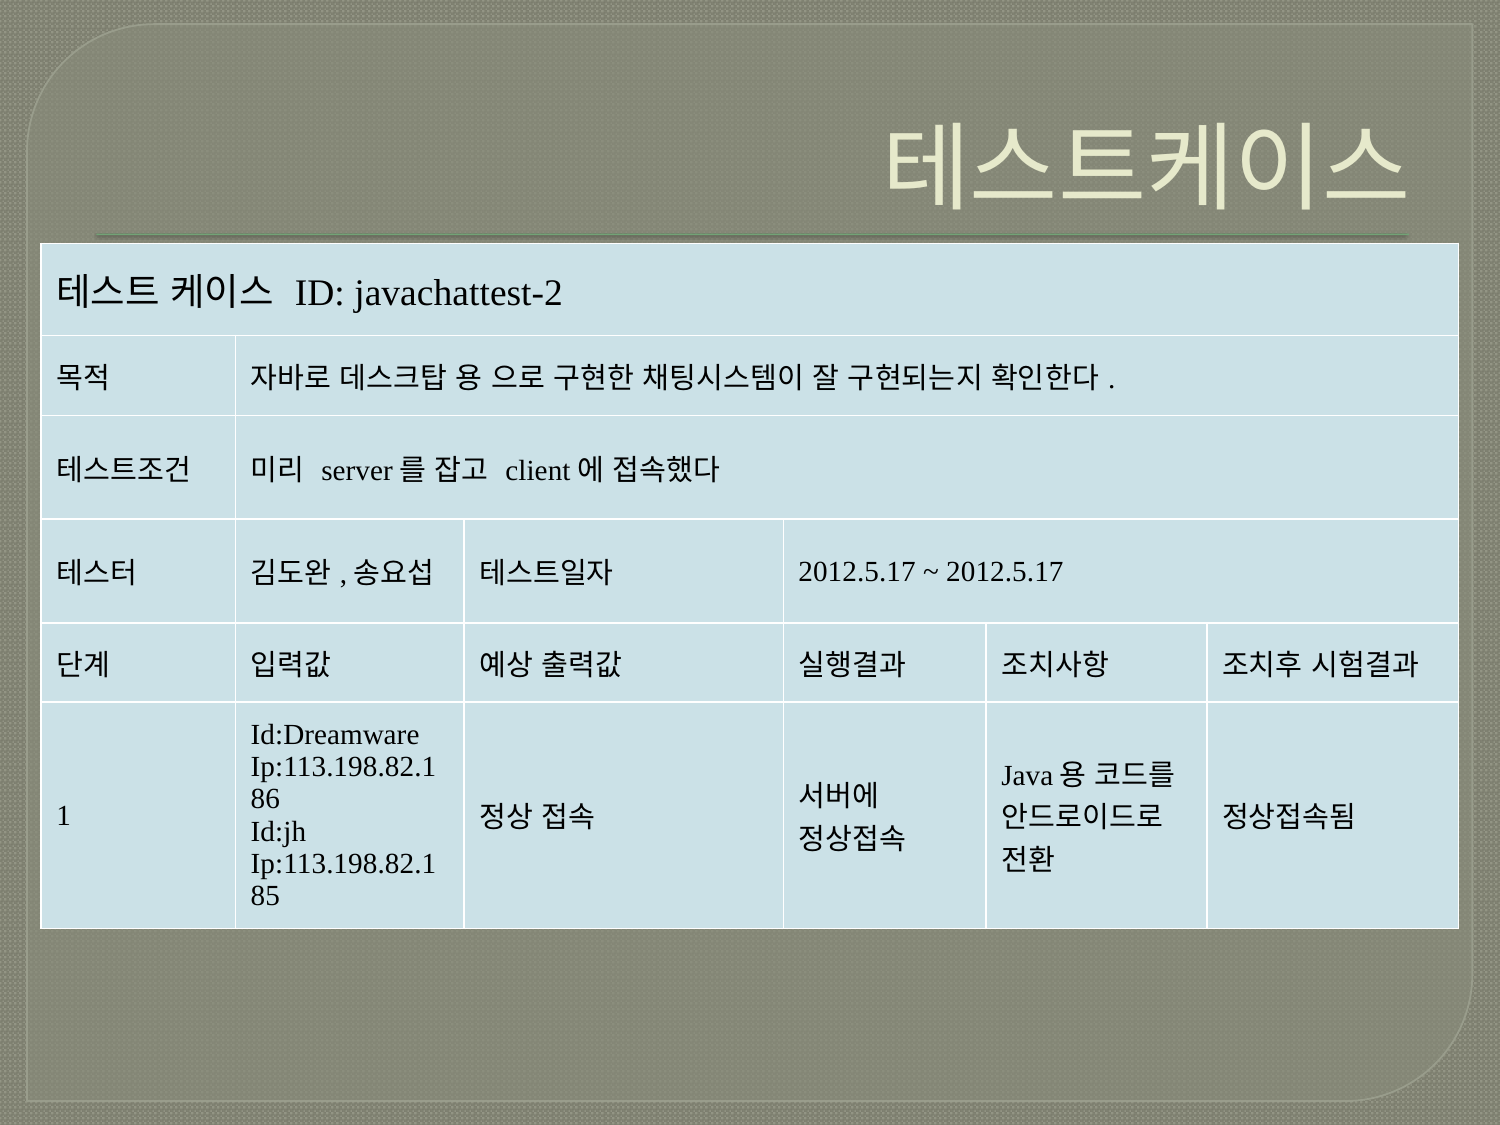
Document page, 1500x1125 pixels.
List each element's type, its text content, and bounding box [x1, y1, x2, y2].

table_cell 목적 [42, 336, 235, 415]
table_cell 조치후 시험결과 [1208, 624, 1458, 701]
table_cell 정상 접속 [465, 703, 783, 928]
table_cell 미리 server를 잡고 client에 접속했다 [236, 416, 1458, 518]
table_cell 실행결과 [784, 624, 985, 701]
table_cell 테스트조건 [42, 416, 235, 518]
table_cell Java용 코드를 안드로이드로 전환 [987, 703, 1206, 928]
table_cell Id:Dreamware Ip:113.198.82.186 Id:jh Ip:113.198.82.185 [236, 703, 463, 928]
table_cell 조치사항 [987, 624, 1206, 701]
table_cell 2012.5.17 ~ 2012.5.17 [784, 520, 1458, 622]
table_cell 서버에 정상접속 [784, 703, 985, 928]
table_cell 테스터 [42, 520, 235, 622]
table_cell 테스트일자 [465, 520, 783, 622]
table_cell 입력값 [236, 624, 463, 701]
table_header 테스트 케이스 ID: javachattest-2 [42, 244, 1458, 335]
table_cell 정상접속됨 [1208, 703, 1458, 928]
table_cell 예상 출력값 [465, 624, 783, 701]
table_cell 단계 [42, 624, 235, 701]
table_cell 김도완,송요섭 [236, 520, 463, 622]
table_cell 자바로 데스크탑 용 으로 구현한 채팅시스템이 잘 구현되는지 확인한다. [236, 336, 1458, 415]
title 테스트케이스 [75, 41, 1425, 230]
table_cell 1 [42, 703, 235, 928]
